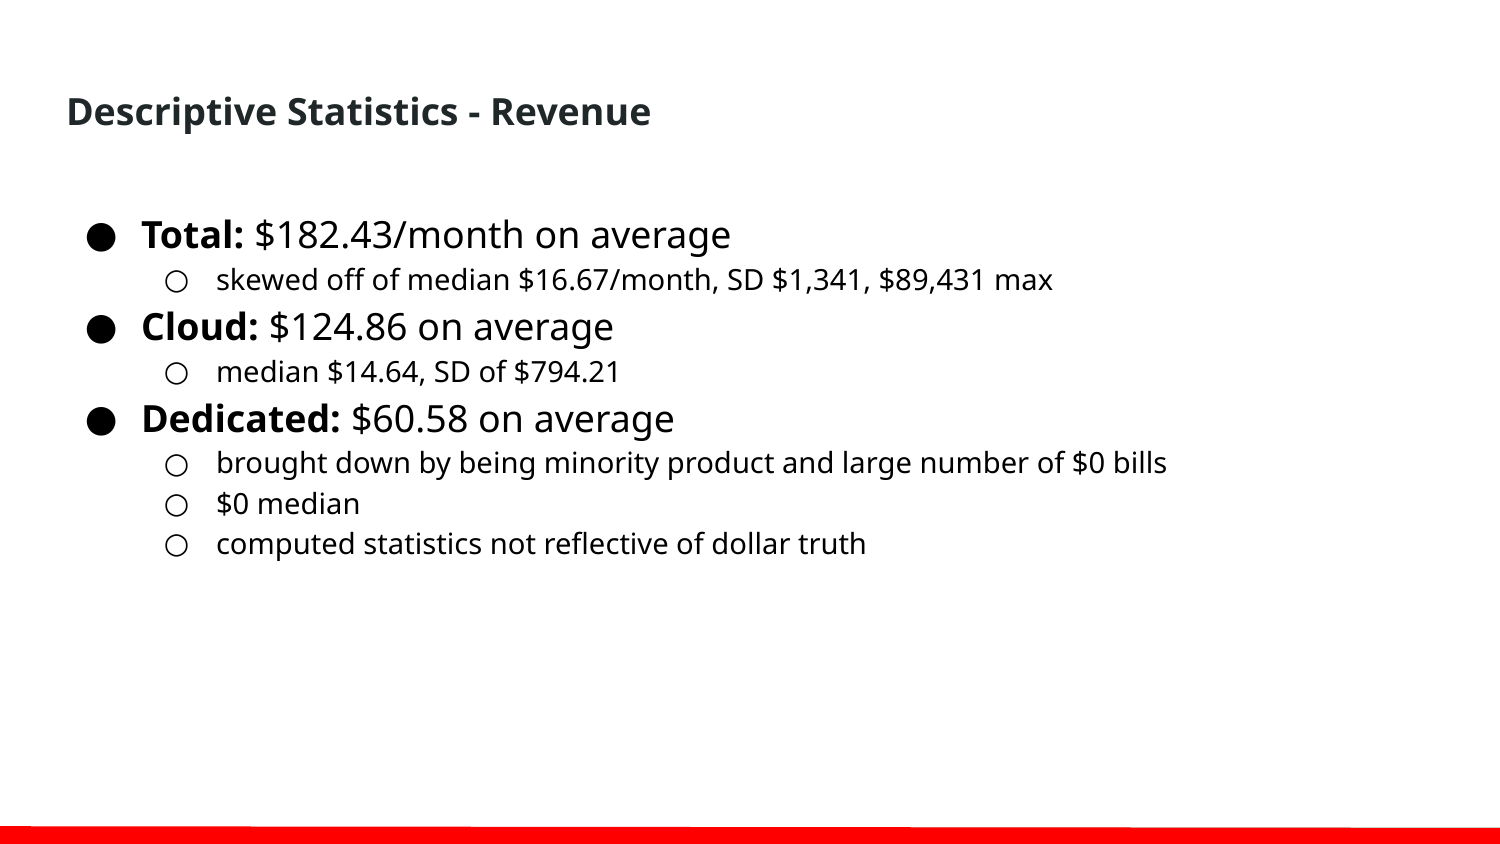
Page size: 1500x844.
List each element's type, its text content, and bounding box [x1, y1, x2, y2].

list Total: $182.43/month on average skewed off of median $16.67/month, SD $1,341, $89,431 max Cloud: $124.86 on average median $14.64, SD of $794.21 Dedicated: $60.58 on average brought down by being minority product and large number of $0 bills $0 median computed statistics not reflective of dollar truth [51, 189, 1449, 750]
title Descriptive Statistics - Revenue [51, 72, 1449, 167]
